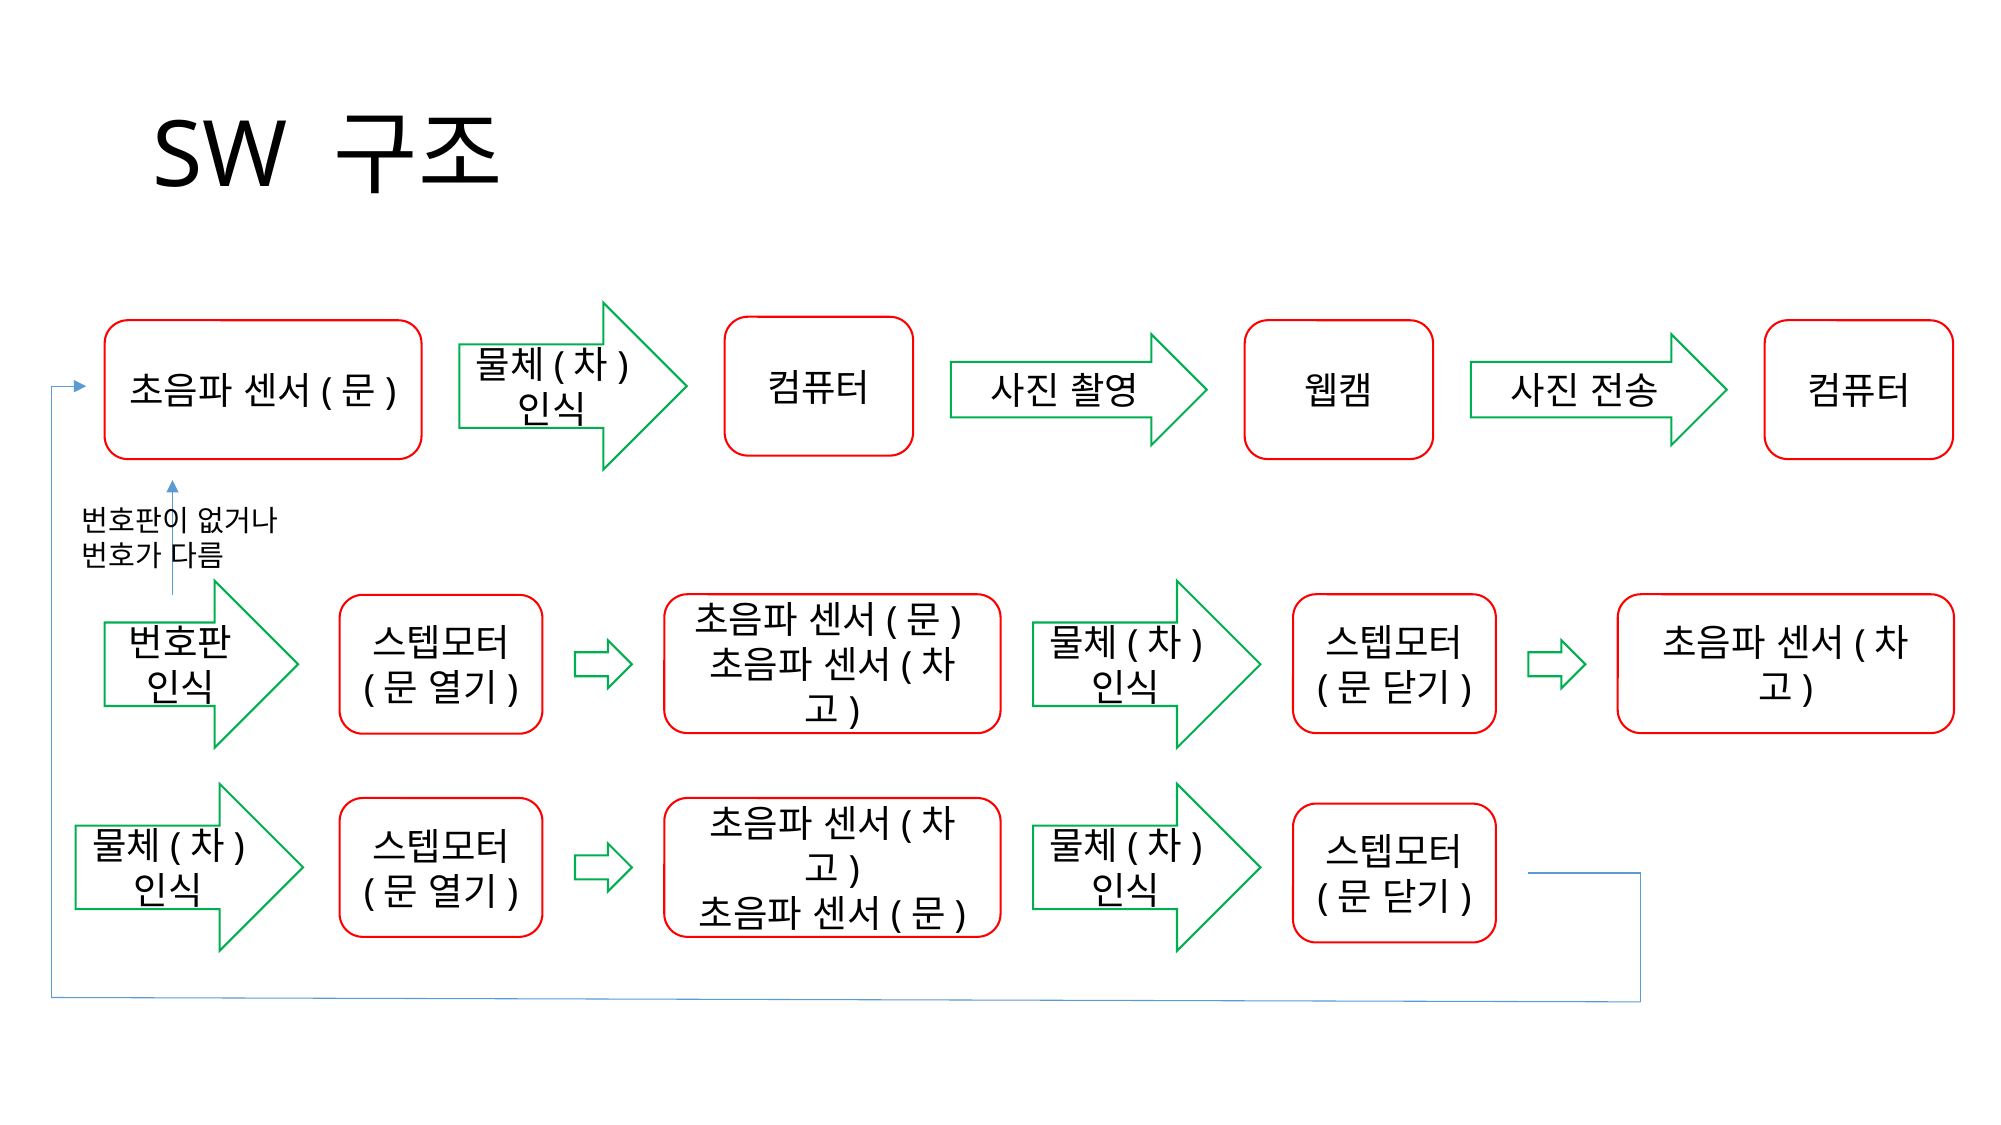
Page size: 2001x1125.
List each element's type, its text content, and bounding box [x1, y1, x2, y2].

text_box 스텝모터 (문 열기) [338, 593, 544, 735]
text_box [573, 637, 634, 691]
text_box 초음파 센서(문) [103, 319, 423, 461]
text_box 물체(차) 인식 [1032, 781, 1262, 954]
text_box 컴퓨터 [1763, 319, 1955, 461]
text_box 번호판이 없거나 번호가 다름 [173, 494, 312, 580]
text_box 물체(차) 인식 [458, 300, 689, 473]
text_box 사진 전송 [1469, 331, 1729, 448]
text_box 물체(차) 인식 [74, 781, 305, 954]
text_box 초음파 센서(차고) [1616, 593, 1956, 735]
text_box [573, 840, 634, 894]
text_box [1527, 637, 1587, 691]
text_box SW 구조 [137, 48, 1863, 266]
text_box 웹캠 [1243, 319, 1435, 461]
text_box 스텝모터 (문 열기) [338, 796, 544, 938]
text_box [51, 997, 1641, 1002]
text_box 번호판 인식 [103, 580, 300, 751]
text_box 컴퓨터 [723, 315, 915, 457]
text_box 번호판이 없거나 번호가 다름 [66, 494, 172, 580]
text_box 초음파 센서(문)초음파 센서(차고) [663, 593, 1002, 735]
text_box 스텝모터 (문 닫기) [1291, 802, 1497, 944]
text_box 스텝모터 (문 닫기) [1291, 593, 1497, 735]
text_box 물체(차) 인식 [1032, 578, 1262, 751]
text_box 사진 촬영 [949, 331, 1209, 448]
text_box 초음파 센서(차고) 초음파 센서(문) [663, 796, 1002, 938]
